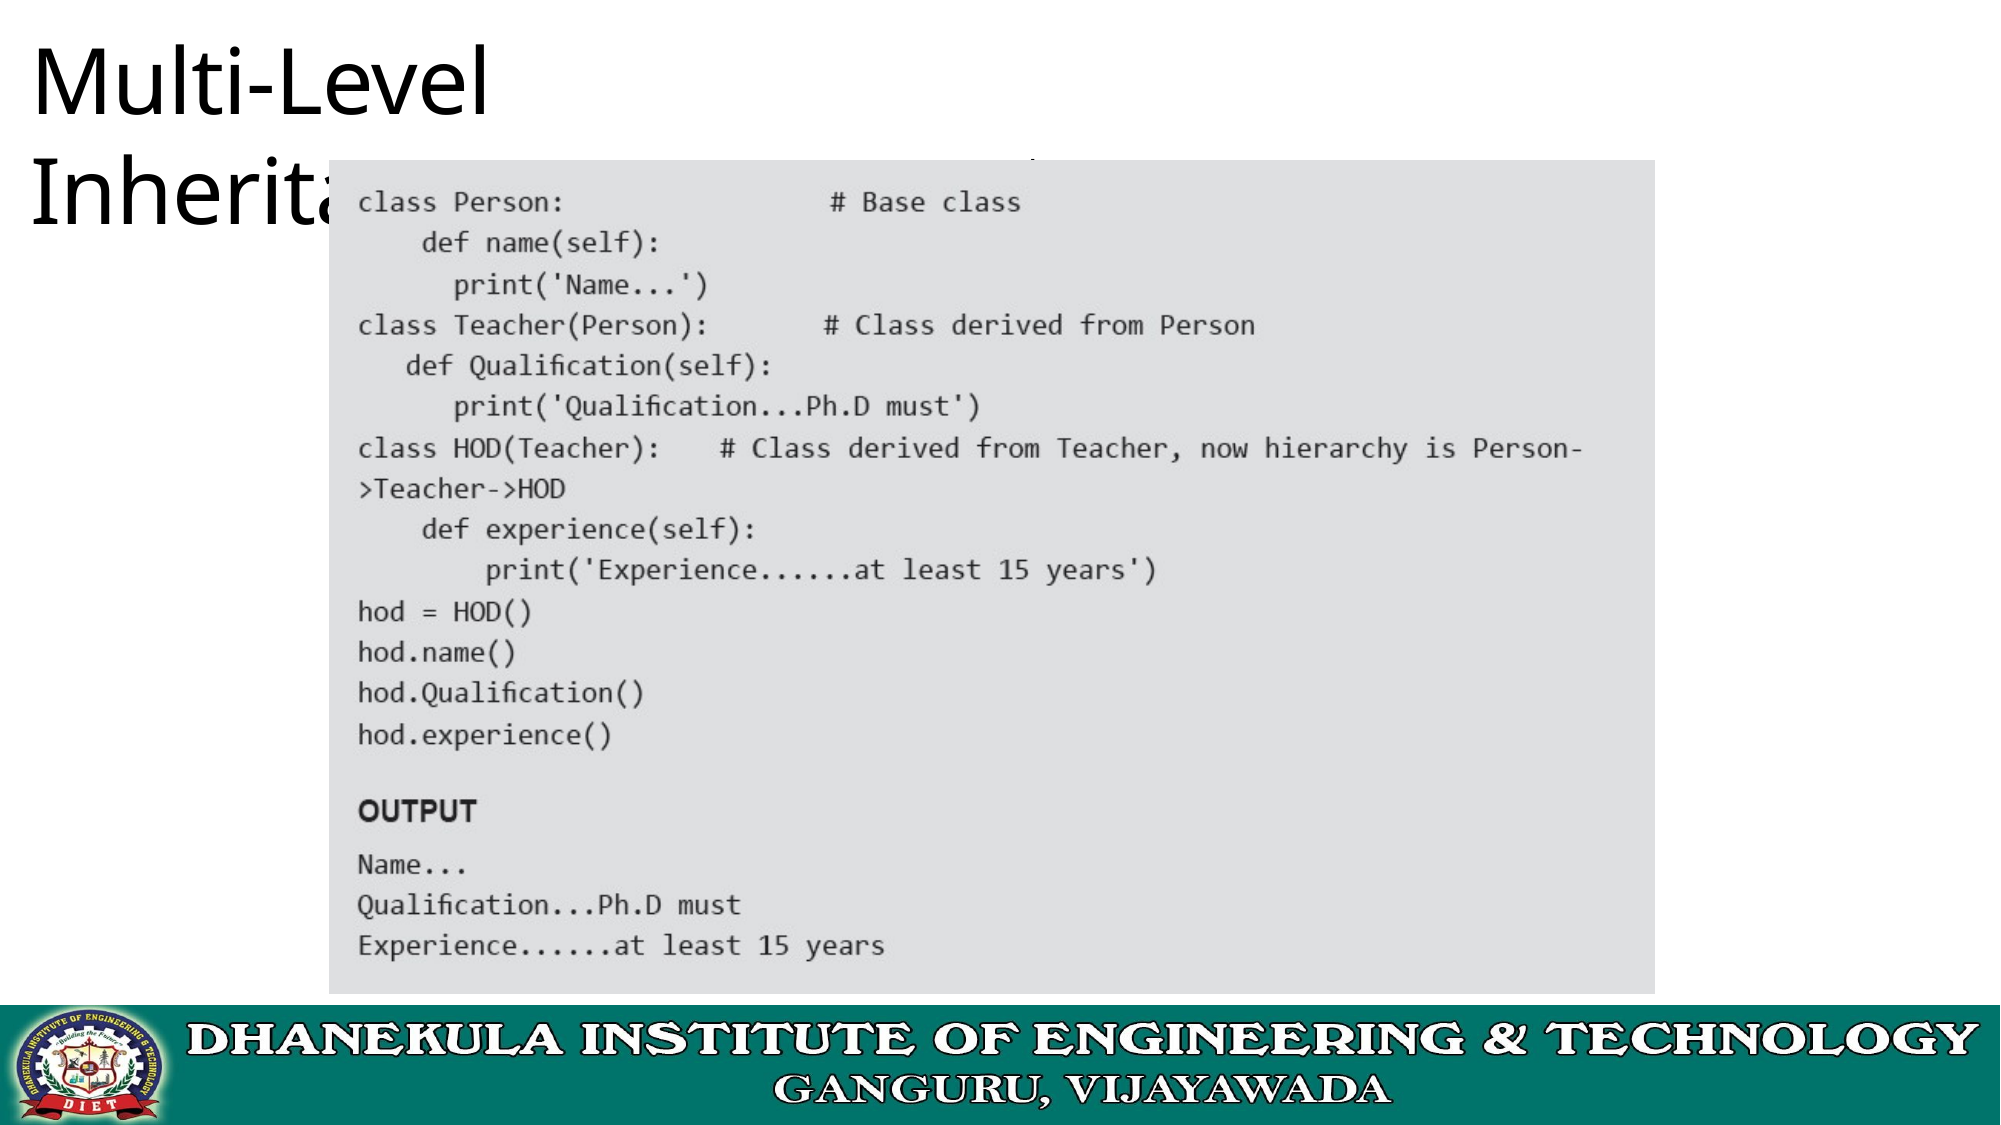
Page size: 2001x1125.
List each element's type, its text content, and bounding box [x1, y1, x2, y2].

title Multi-Level Inheritance [28, 20, 870, 243]
picture [0, 1005, 2000, 1125]
picture [329, 159, 1655, 995]
